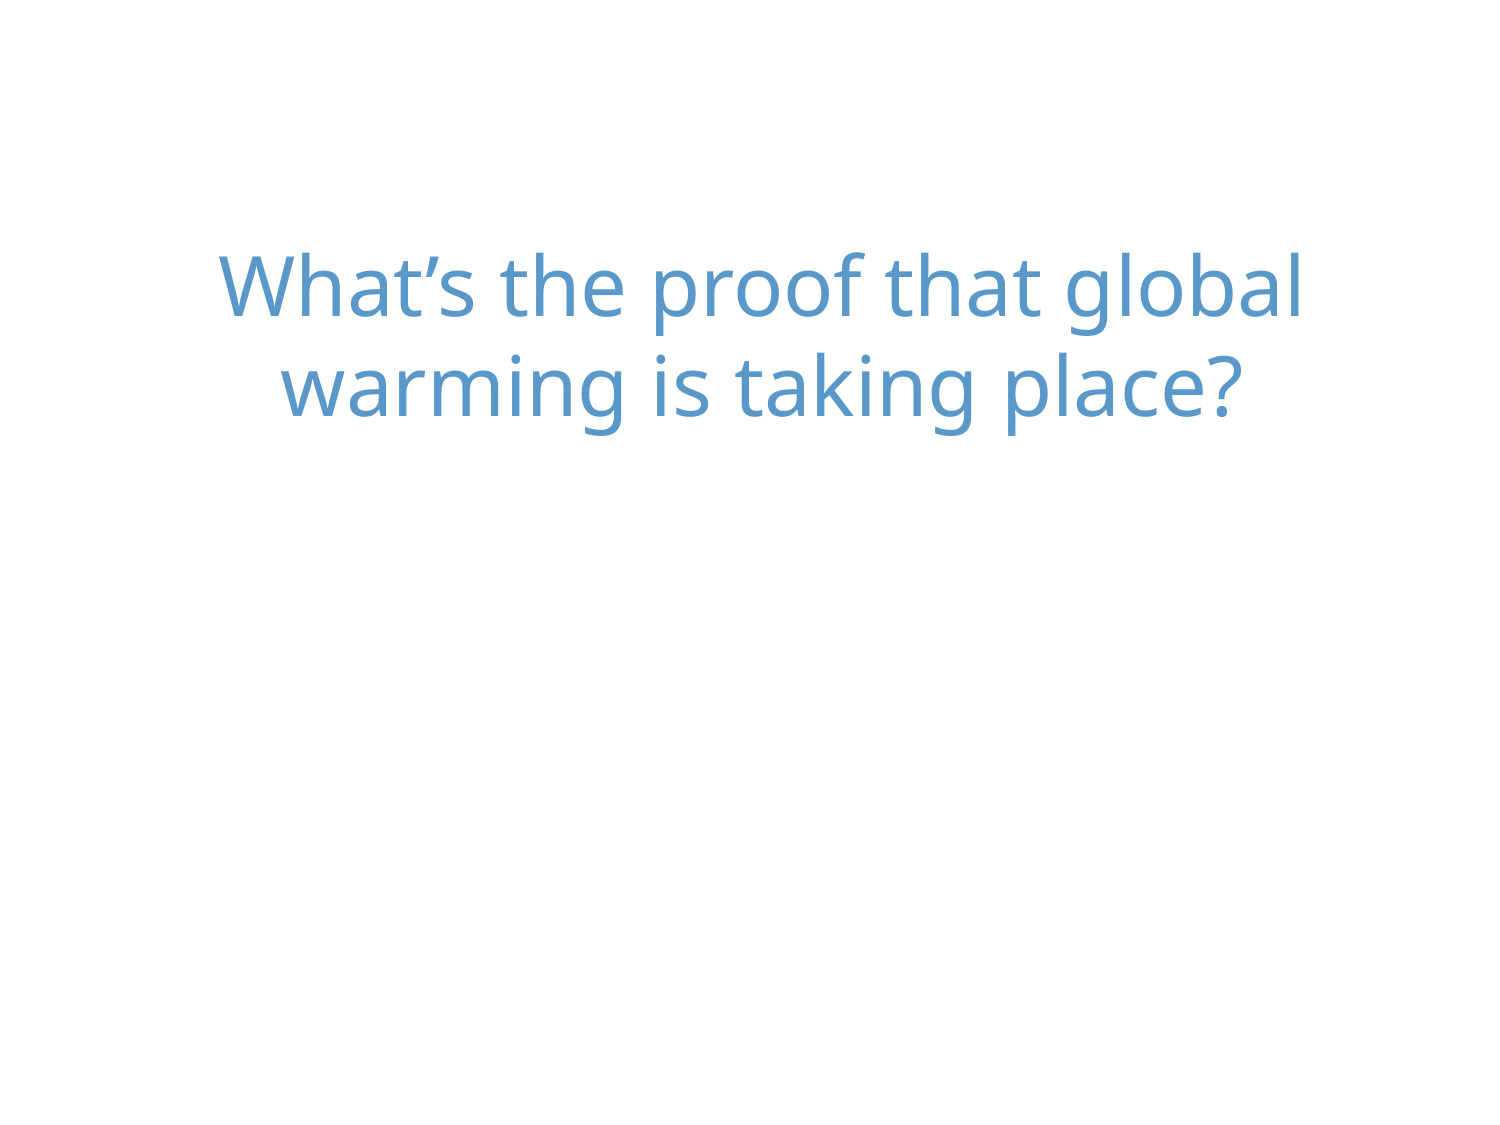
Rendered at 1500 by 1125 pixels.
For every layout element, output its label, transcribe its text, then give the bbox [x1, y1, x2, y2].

title What’s the proof that global warming is taking place? [124, 212, 1401, 454]
